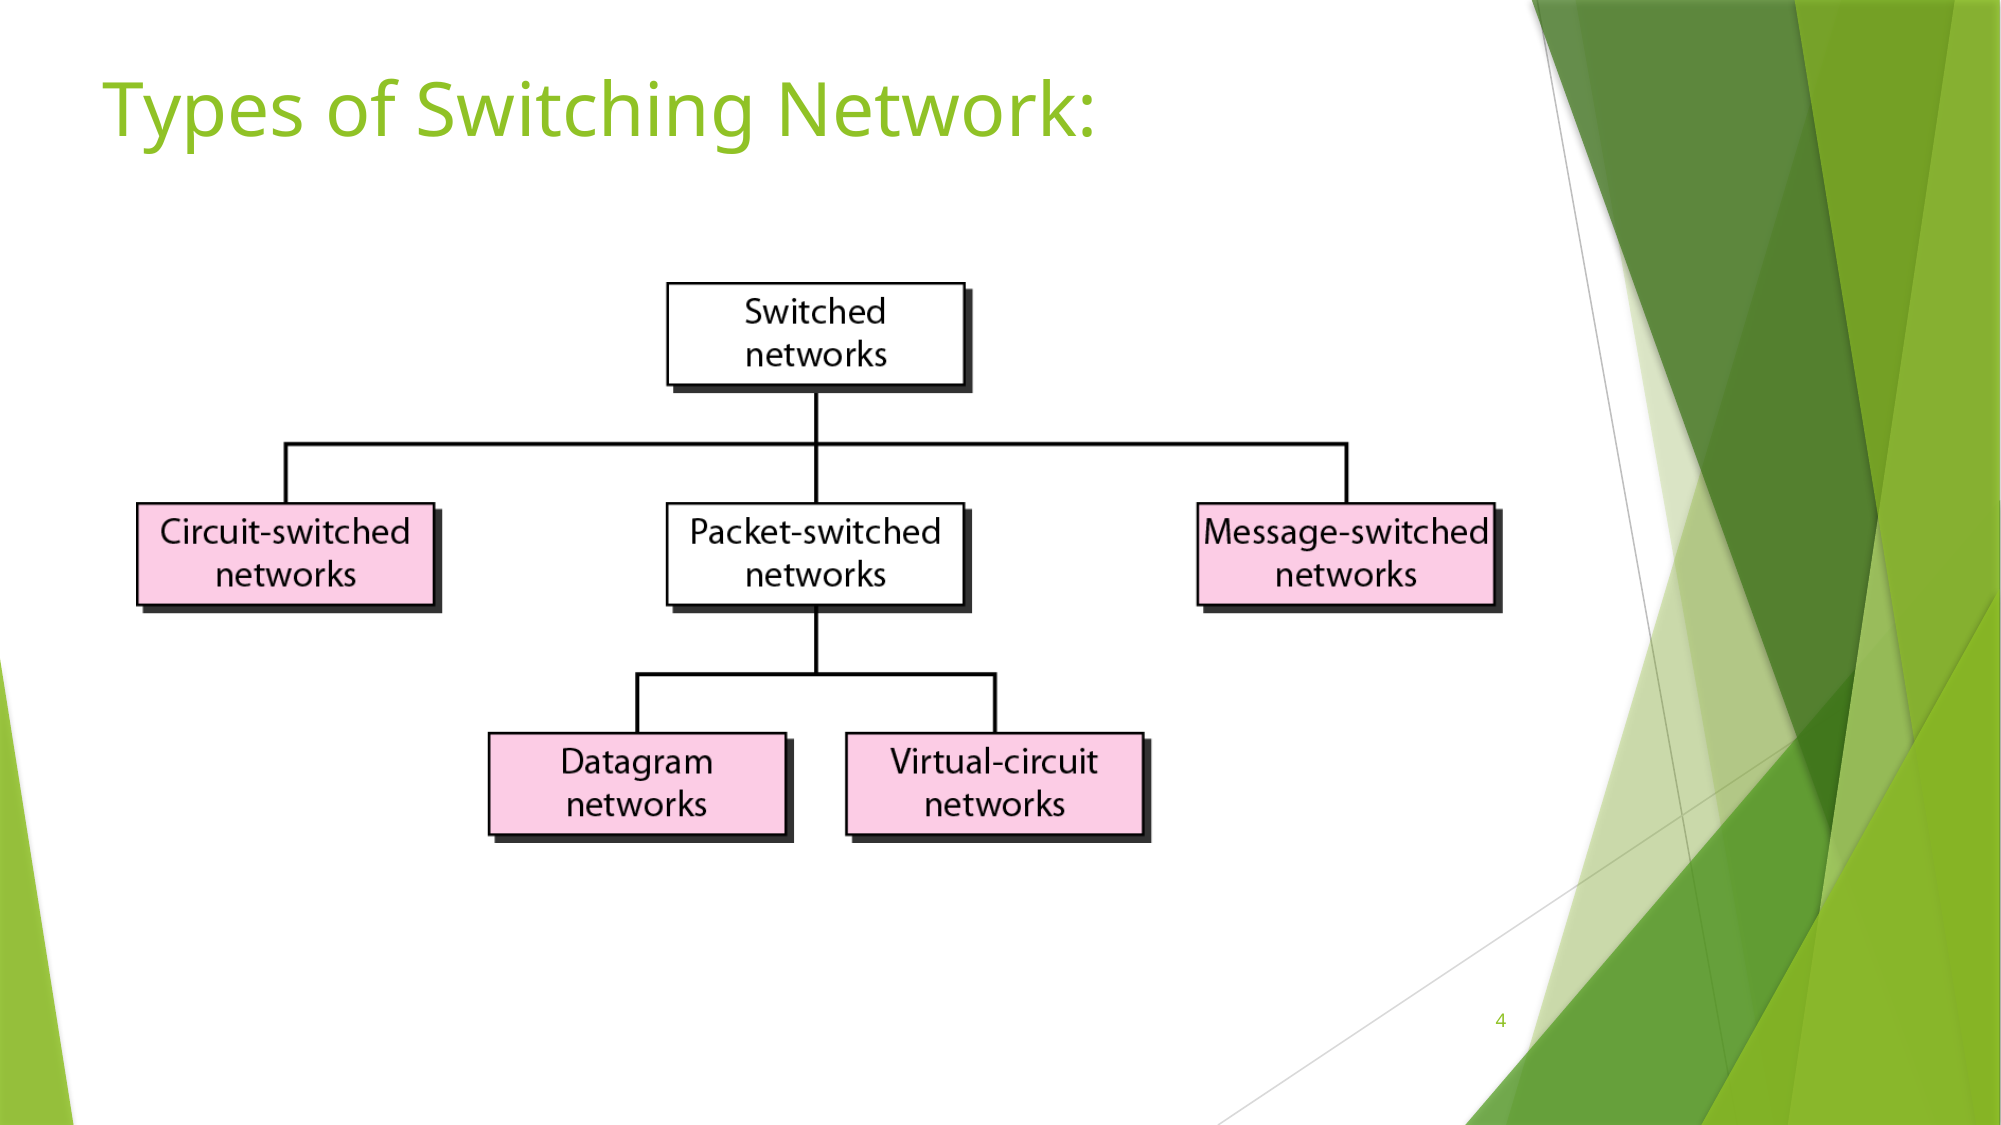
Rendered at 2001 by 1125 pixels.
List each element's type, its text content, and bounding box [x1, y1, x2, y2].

title Types of Switching Network: [87, 53, 1498, 172]
picture [135, 281, 1503, 844]
slide_number 4 [1409, 991, 1522, 1051]
